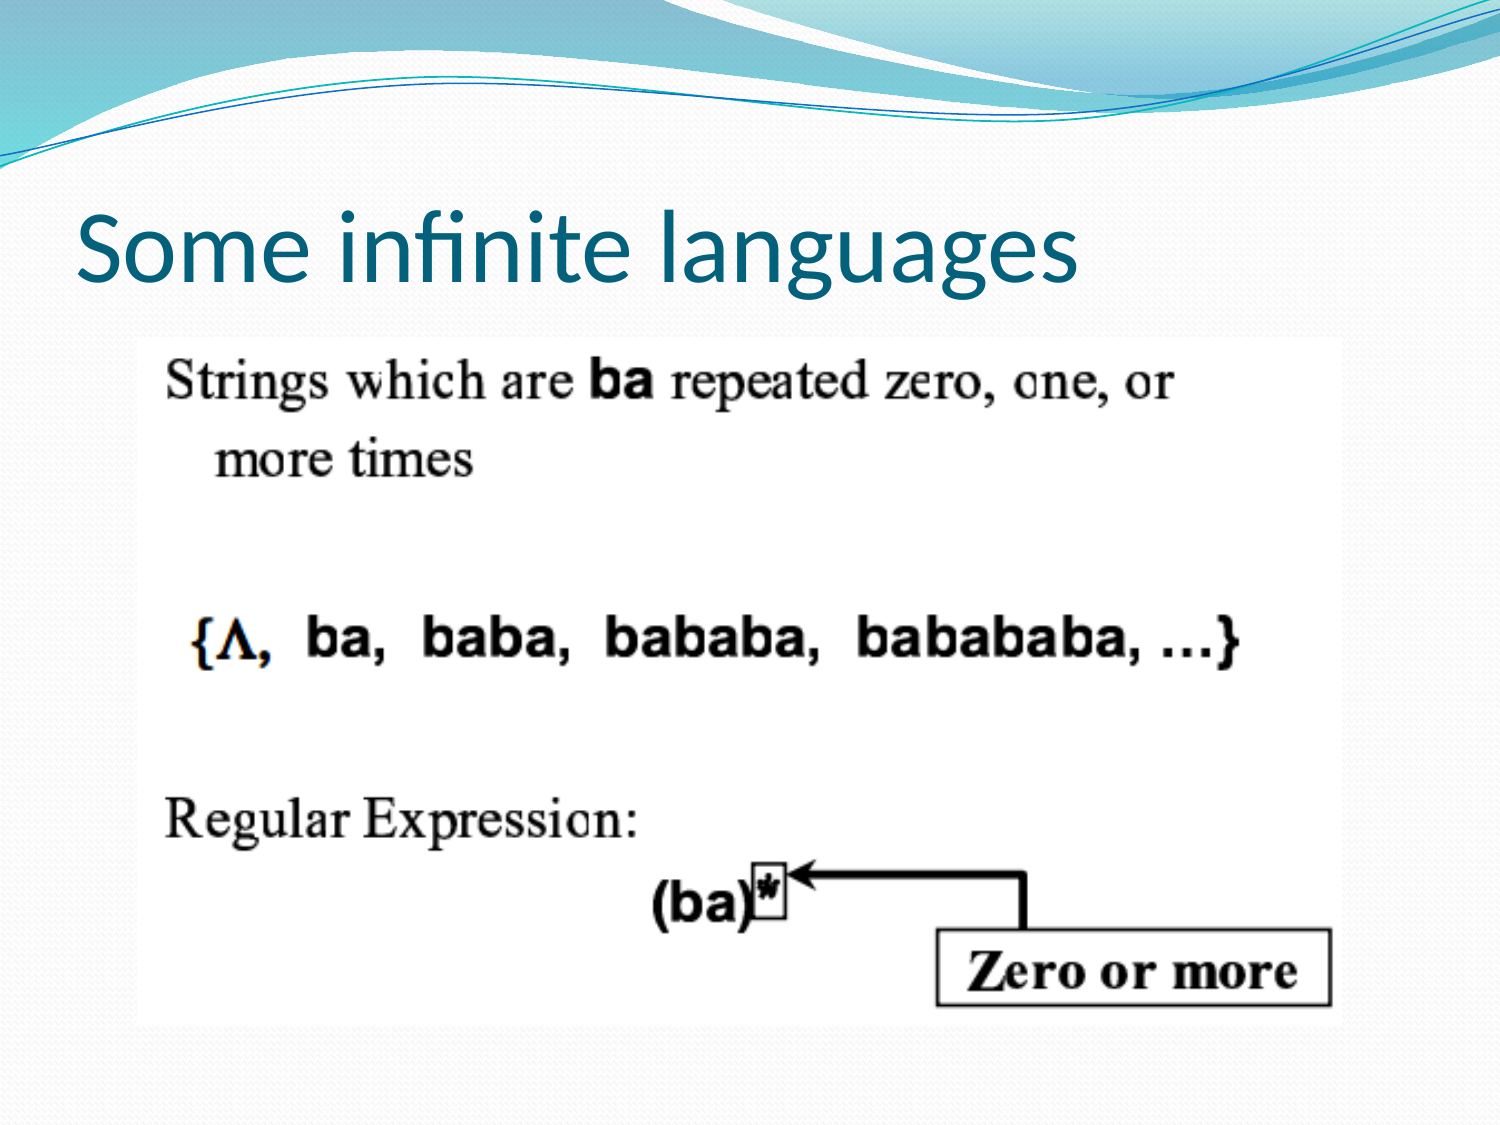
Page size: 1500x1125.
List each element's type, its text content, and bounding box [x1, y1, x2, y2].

title Some infinite languages [75, 115, 1425, 303]
picture [137, 337, 1342, 1026]
